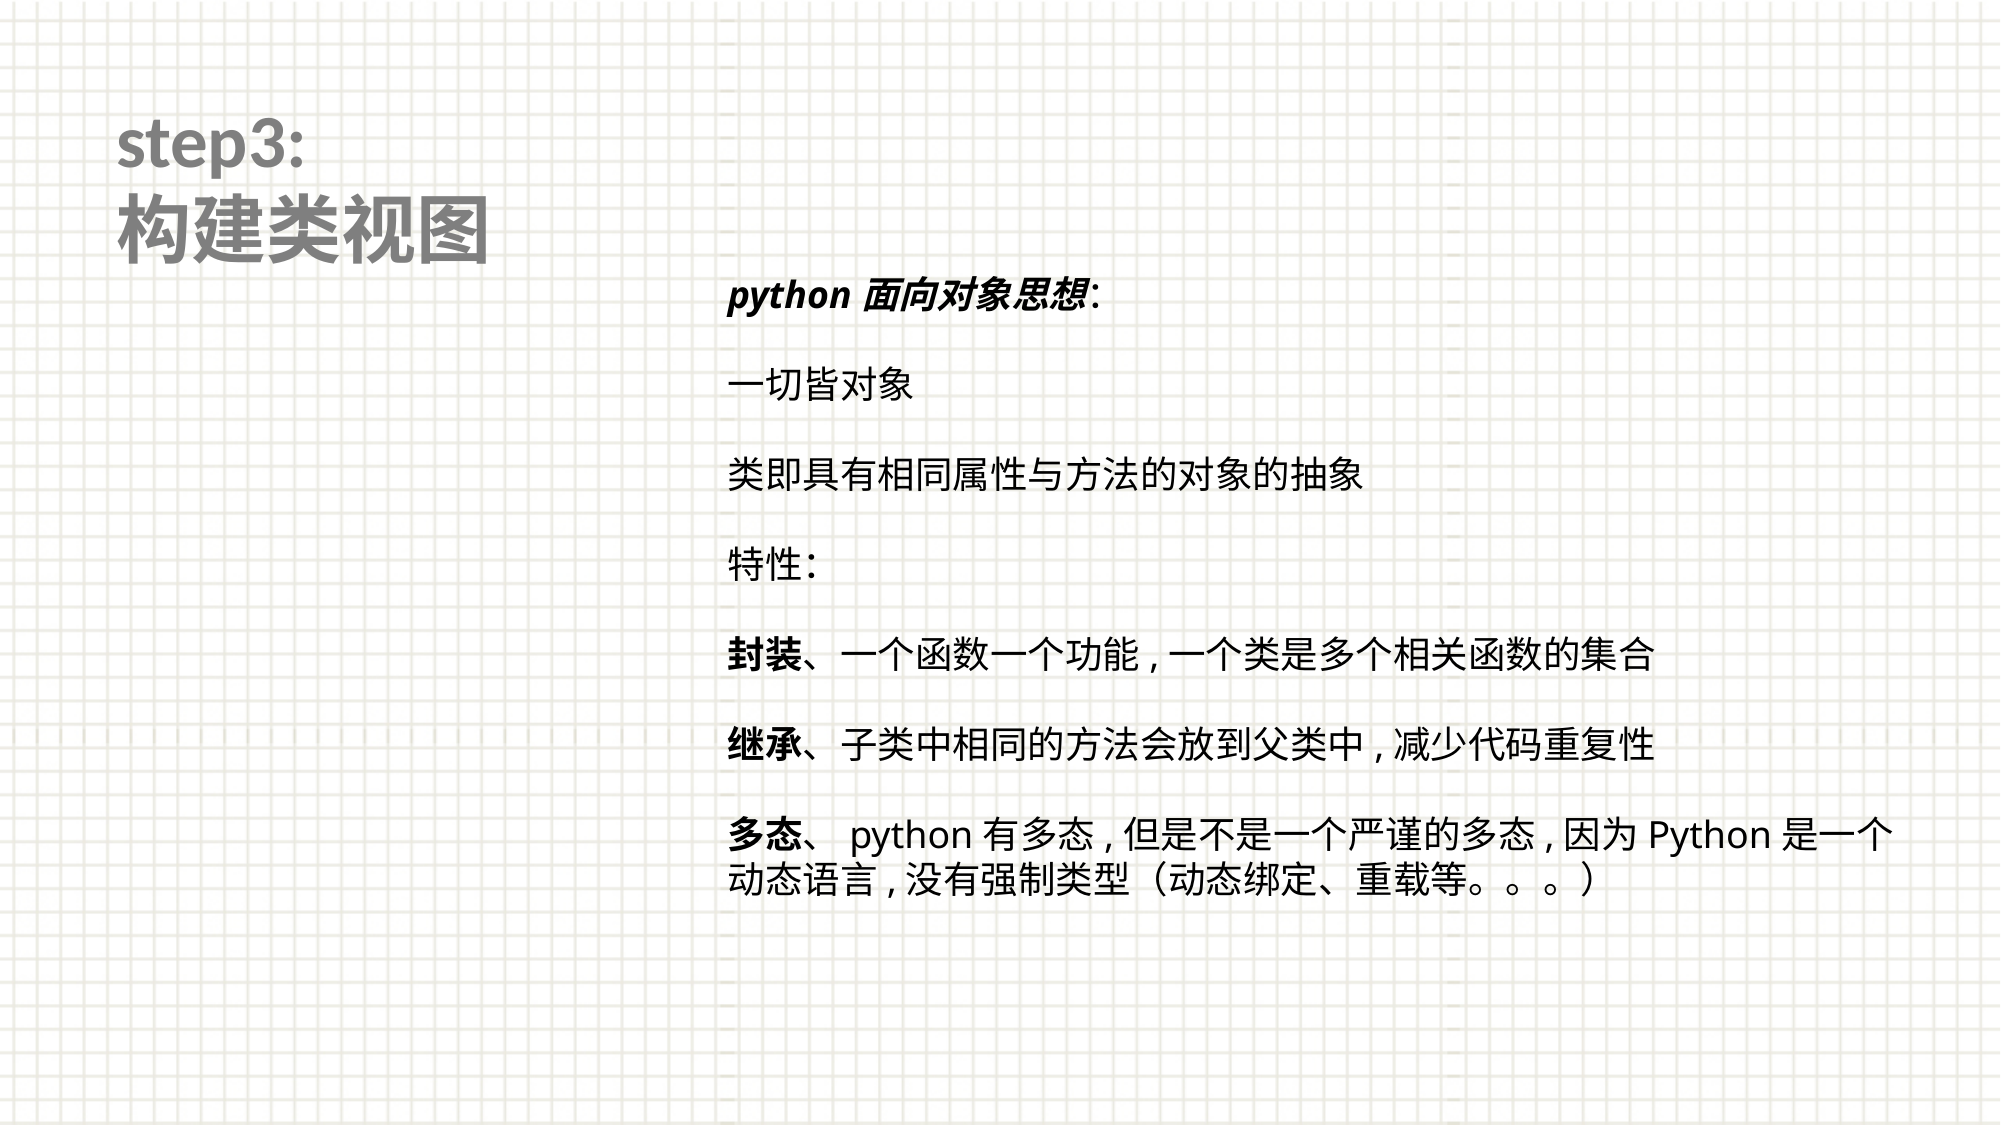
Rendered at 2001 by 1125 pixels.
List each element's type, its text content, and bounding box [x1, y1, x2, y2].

text_box python面向对象思想： 一切皆对象 类即具有相同属性与方法的对象的抽象 特性： 封装、一个函数一个功能,一个类是多个相关函数的集合 继承、子类中相同的方法会放到父类中,减少代码重复性 多态、python有多态,但是不是一个严谨的多态,因为Python是一个动态语言,没有强制类型（动态绑定、重载等。。。） [713, 263, 1944, 909]
picture [0, 0, 2001, 1125]
text_box step3: 构建类视图 [101, 85, 622, 370]
